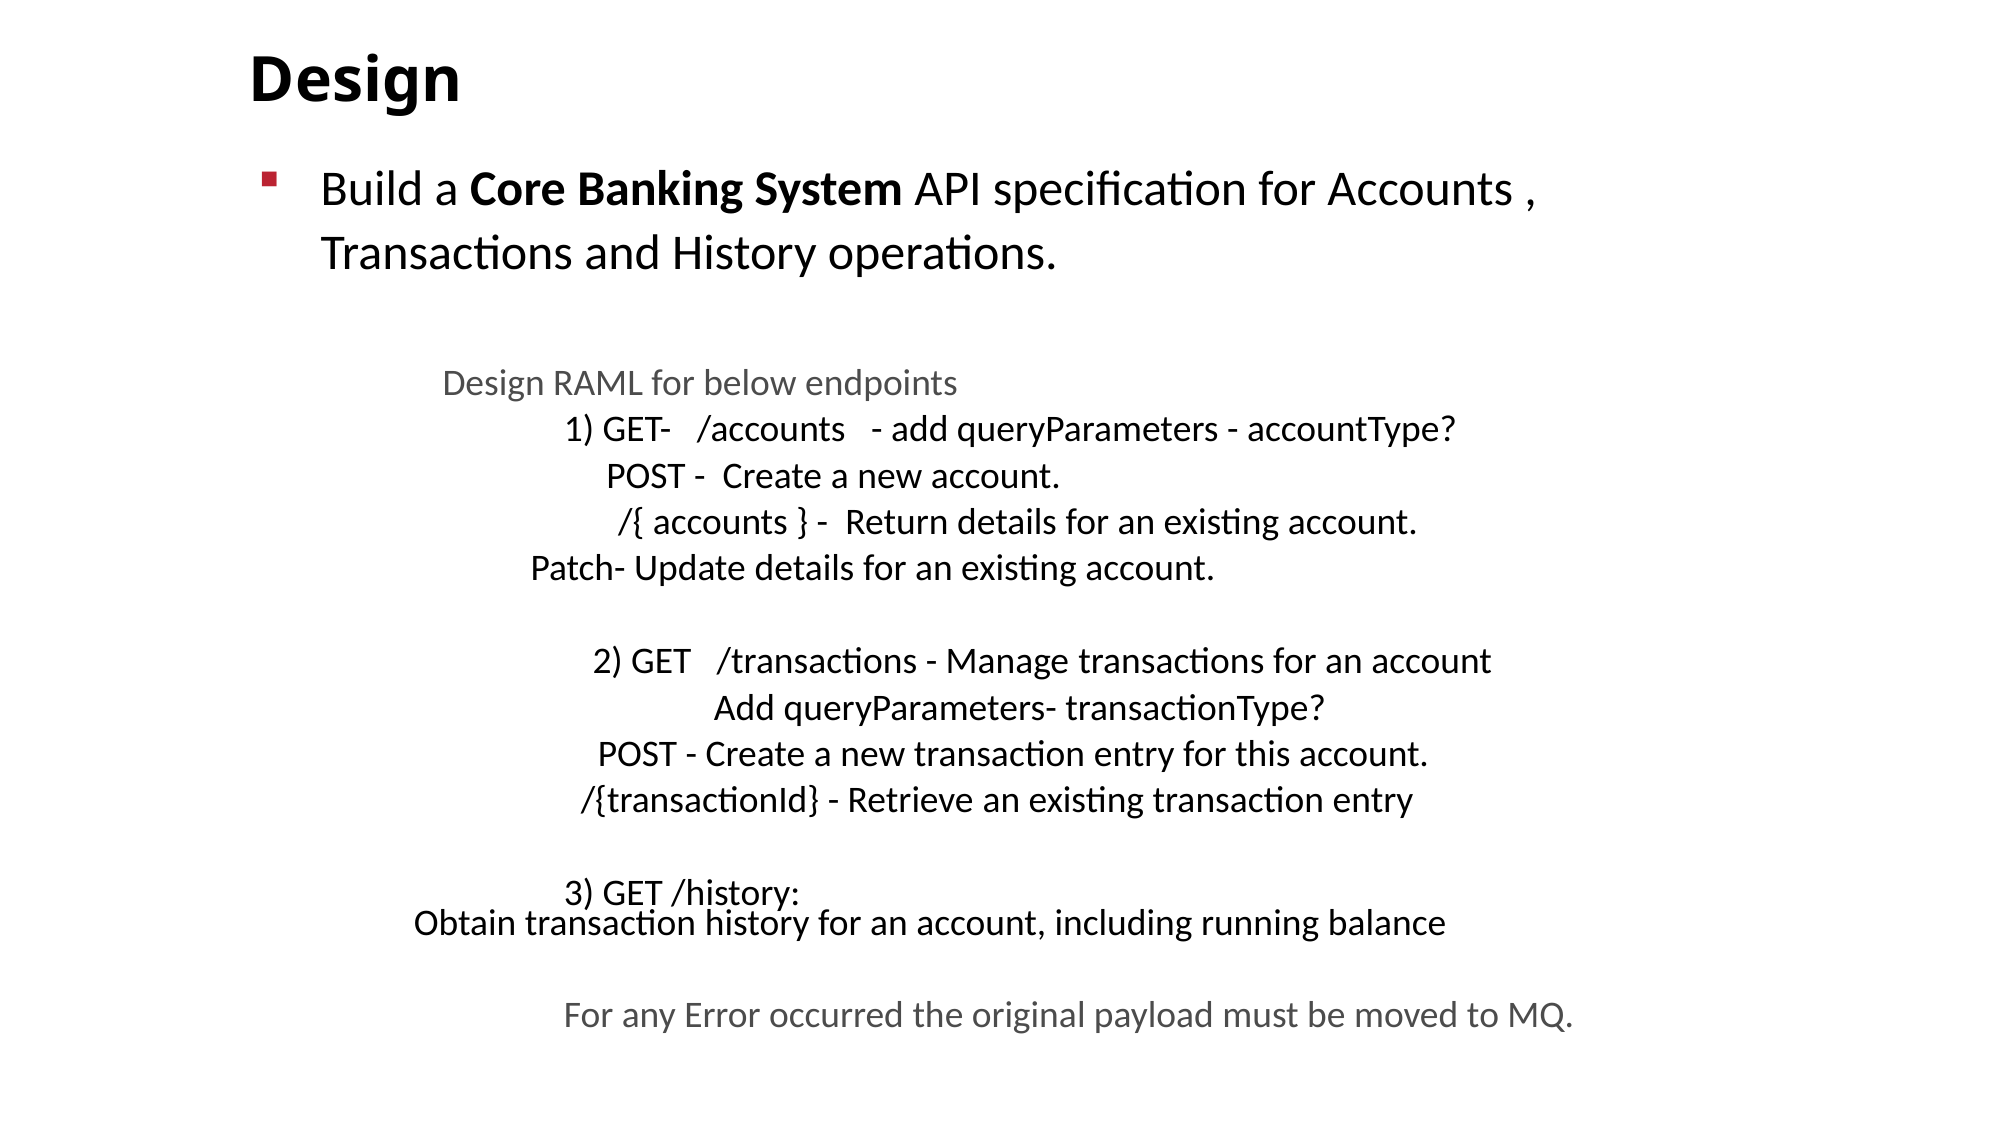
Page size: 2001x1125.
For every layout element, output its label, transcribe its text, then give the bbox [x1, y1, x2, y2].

text_box Design [234, 37, 1827, 122]
text_box Design RAML for below endpoints 1) GET- /accounts - add queryParameters - accountType? POST - Create a new account. /{ accounts } - Return details for an existing account. Patch- Update details for an existing account. 2) GET /transactions - Manage transactions for an account Add queryParameters- transactionType? POST - Create a new transaction entry for this account. /{transactionId} - Retrieve an existing transaction entry 3) GET /history: Obtain transaction history for an account, including running balance For any Error occurred the original payload must be moved to MQ. [277, 347, 1783, 1043]
text_box Build a Core Banking System API specification for Accounts , Transactions and History operations. [155, 143, 1661, 304]
